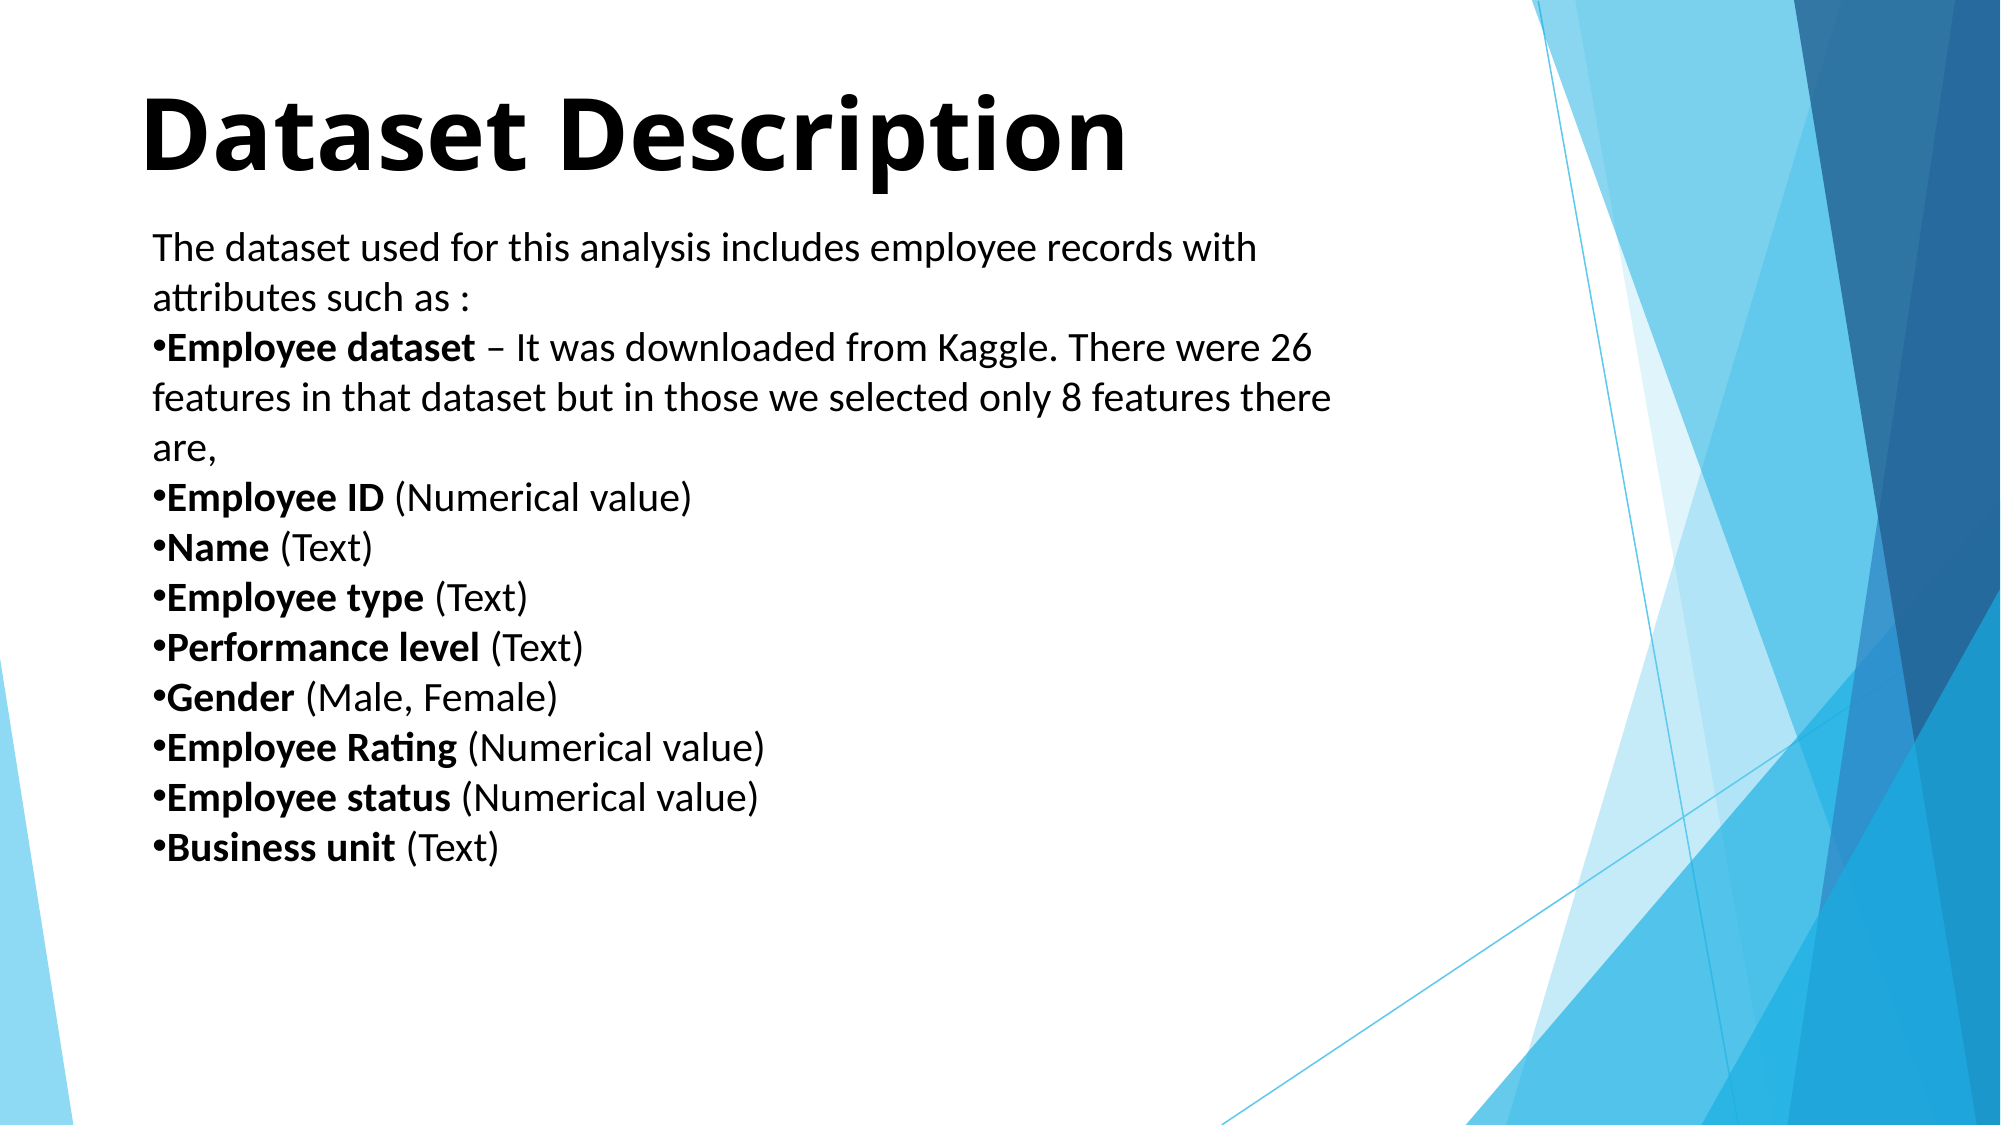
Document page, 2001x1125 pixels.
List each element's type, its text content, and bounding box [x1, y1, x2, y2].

text_box The dataset used for this analysis includes employee records with attributes such as : Employee dataset – It was downloaded from Kaggle. There were 26 features in that dataset but in those we selected only 8 features there are, Employee ID (Numerical value) Name (Text) Employee type (Text) Performance level (Text) Gender (Male, Female) Employee Rating (Numerical value) Employee status (Numerical value) Business unit (Text) [137, 212, 1388, 1058]
title Dataset Description [123, 63, 1877, 183]
